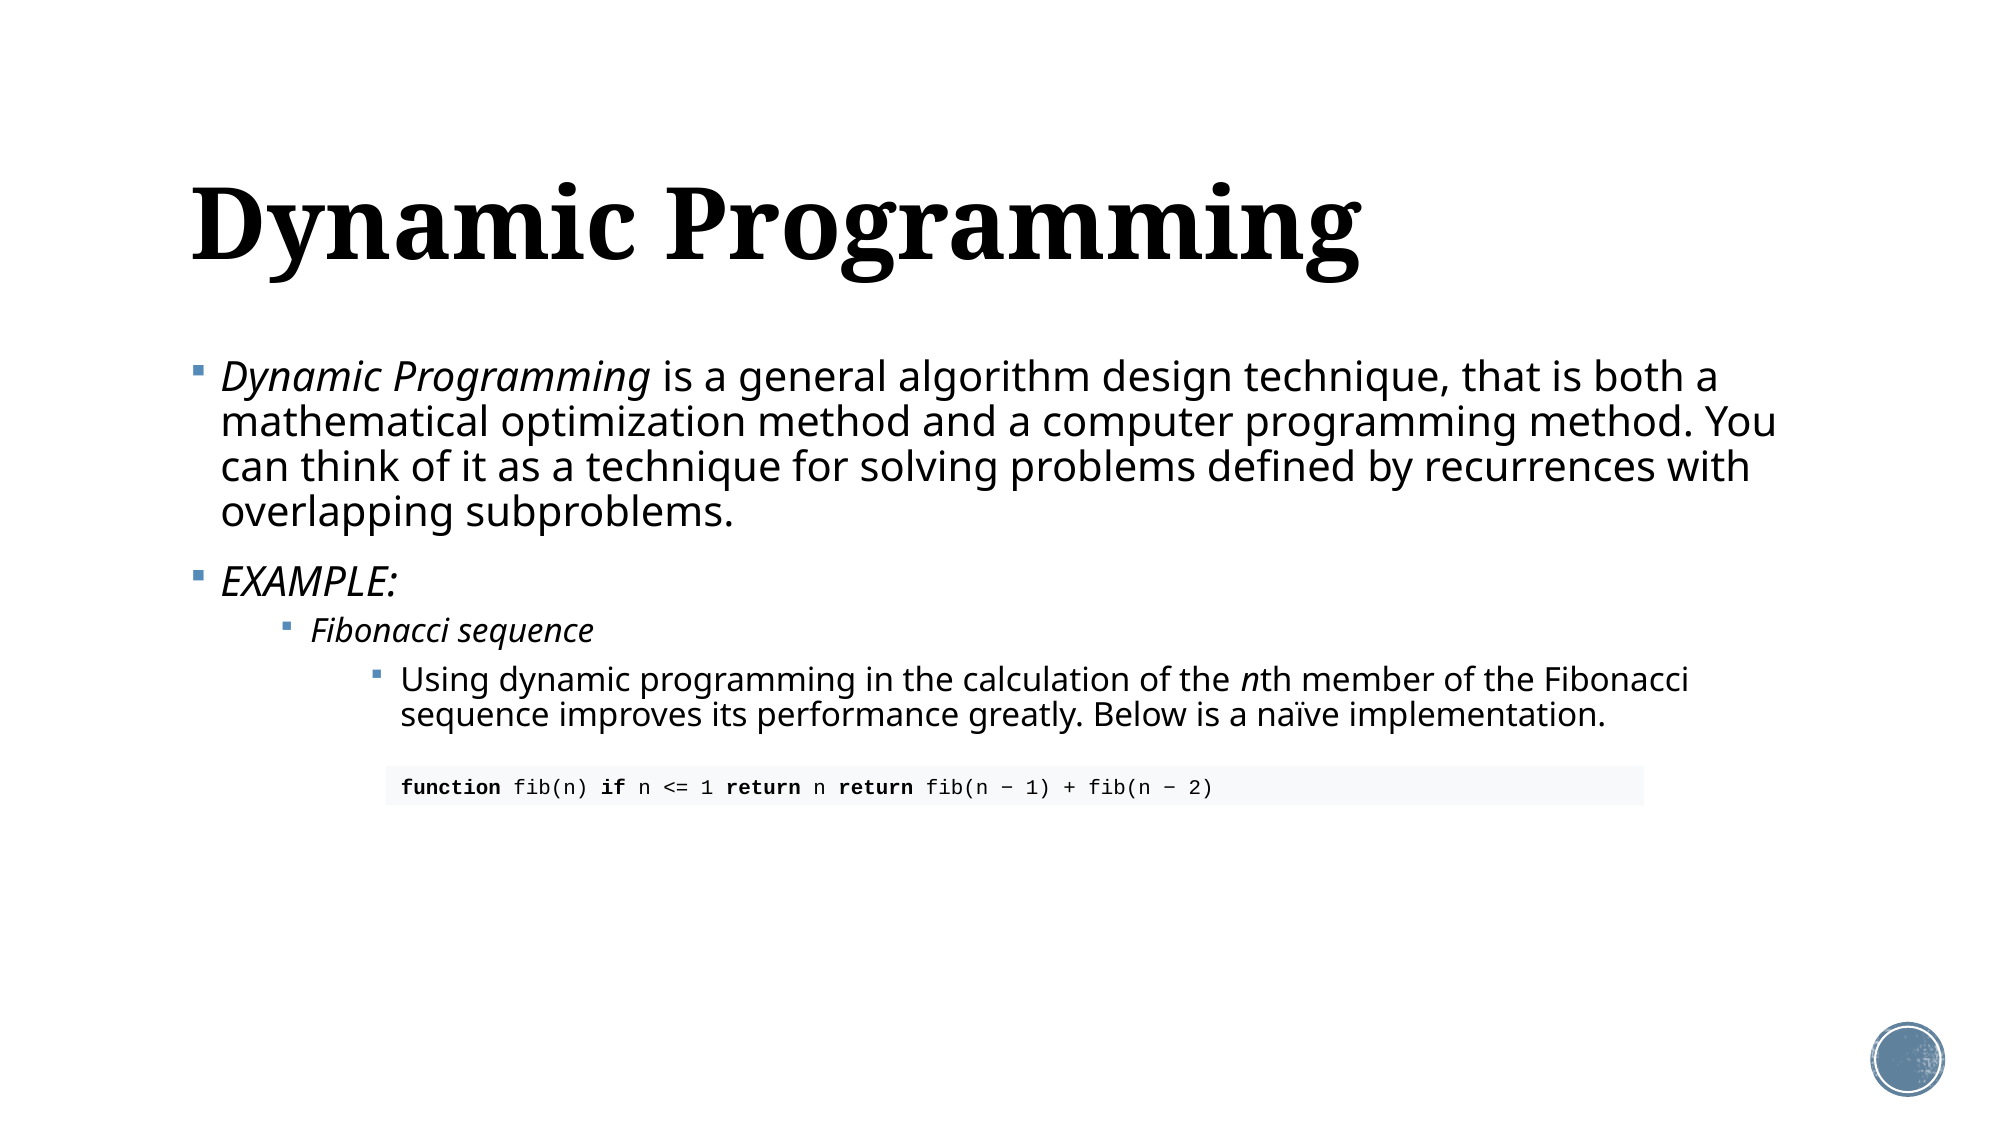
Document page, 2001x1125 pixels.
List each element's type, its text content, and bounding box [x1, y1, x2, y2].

text_box function fib(n) if n <= 1 return n return fib(n − 1) + fib(n − 2) [385, 765, 1645, 806]
title Dynamic Programming [175, 95, 1826, 348]
list Dynamic Programming is a general algorithm design technique, that is both a mathematical optimization method and a computer programming method. You can think of it as a technique for solving problems defined by recurrences with overlapping subproblems. EXAMPLE: Fibonacci sequence Using dynamic programming in the calculation of the nth member of the Fibonacci sequence improves its performance greatly. Below is a naïve implementation. [175, 348, 1826, 1013]
